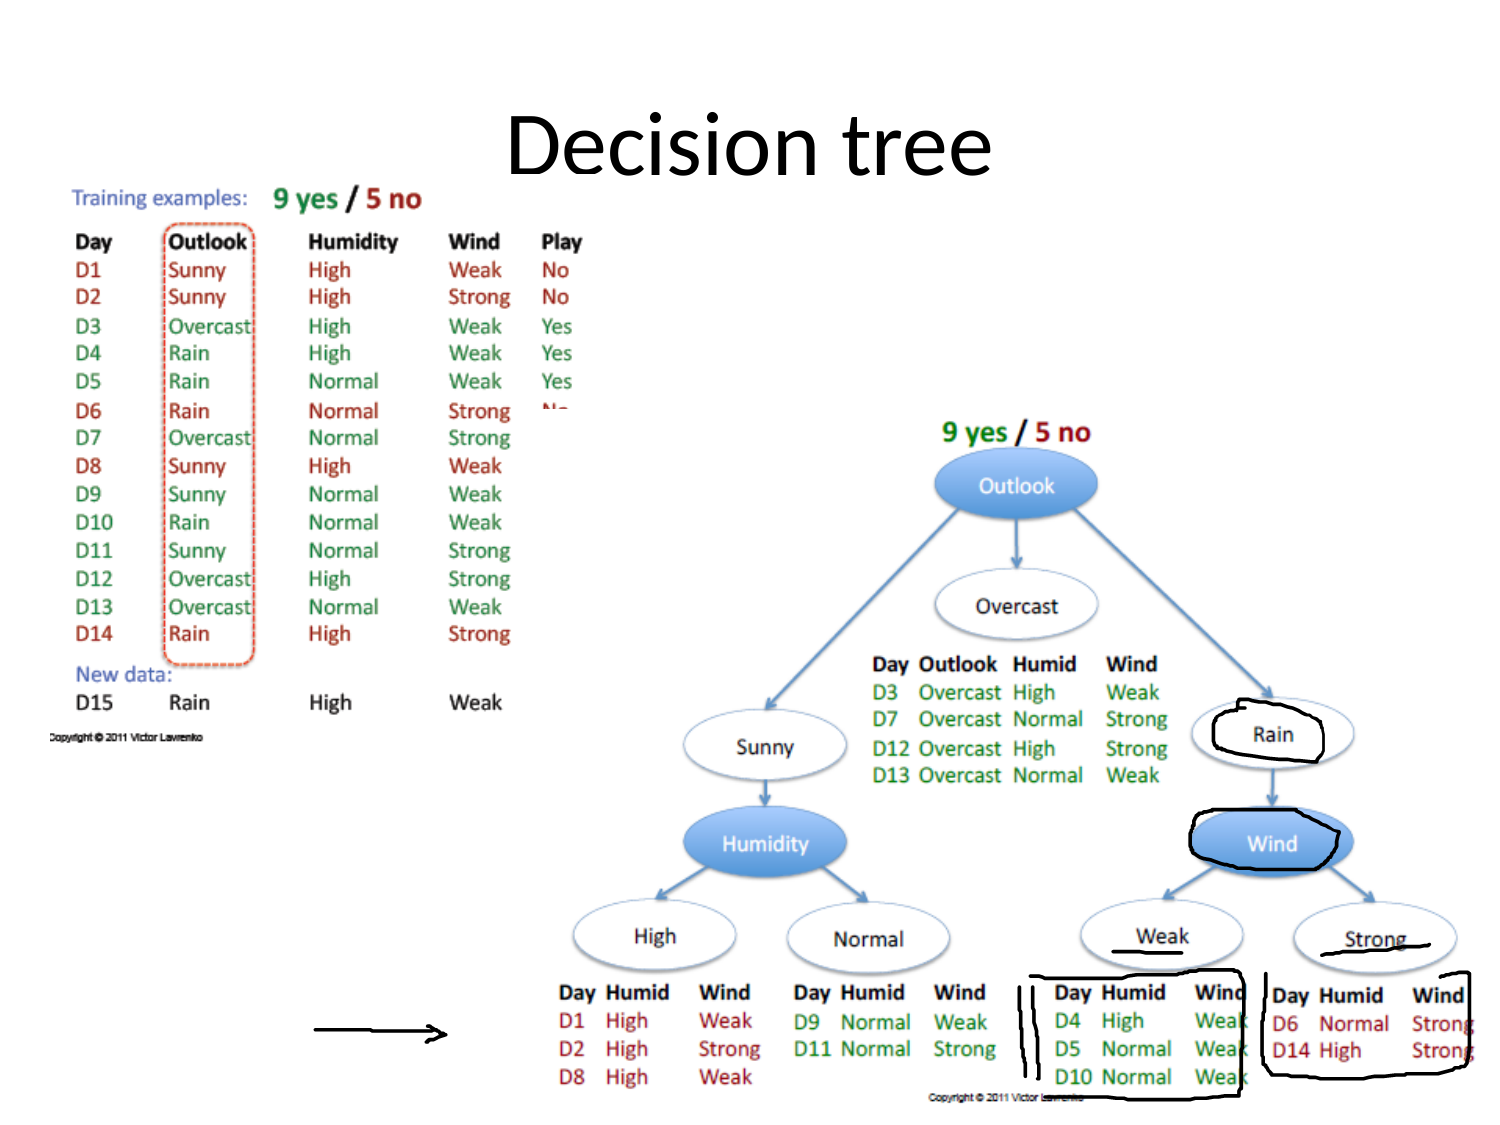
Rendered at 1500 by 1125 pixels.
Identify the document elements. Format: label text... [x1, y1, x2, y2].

picture [46, 174, 1494, 1125]
title Decision tree [75, 45, 1425, 233]
